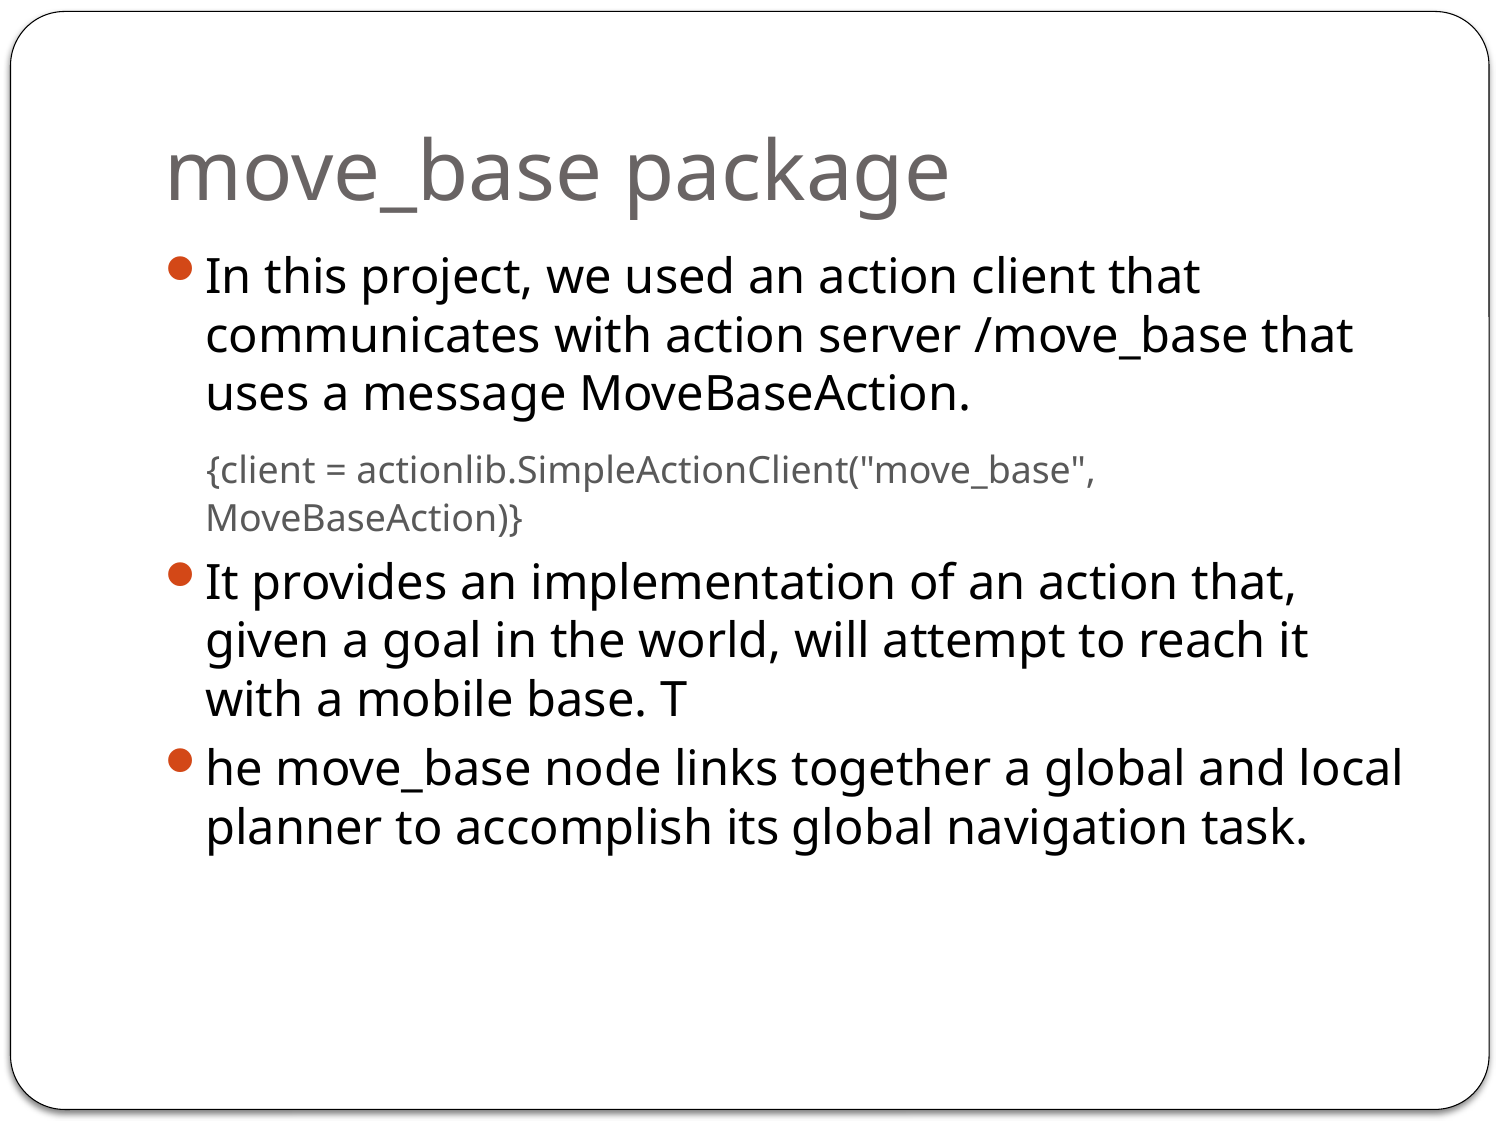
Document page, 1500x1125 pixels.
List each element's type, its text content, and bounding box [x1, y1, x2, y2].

list In this project, we used an action client that communicates with action server /move_base that uses a message MoveBaseAction. {client = actionlib.SimpleActionClient("move_base", MoveBaseAction)} It provides an implementation of an action that, given a goal in the world, will attempt to reach it with a mobile base. T he move_base node links together a global and local planner to accomplish its global navigation task. [150, 237, 1425, 988]
title move_base package [150, 45, 1425, 233]
